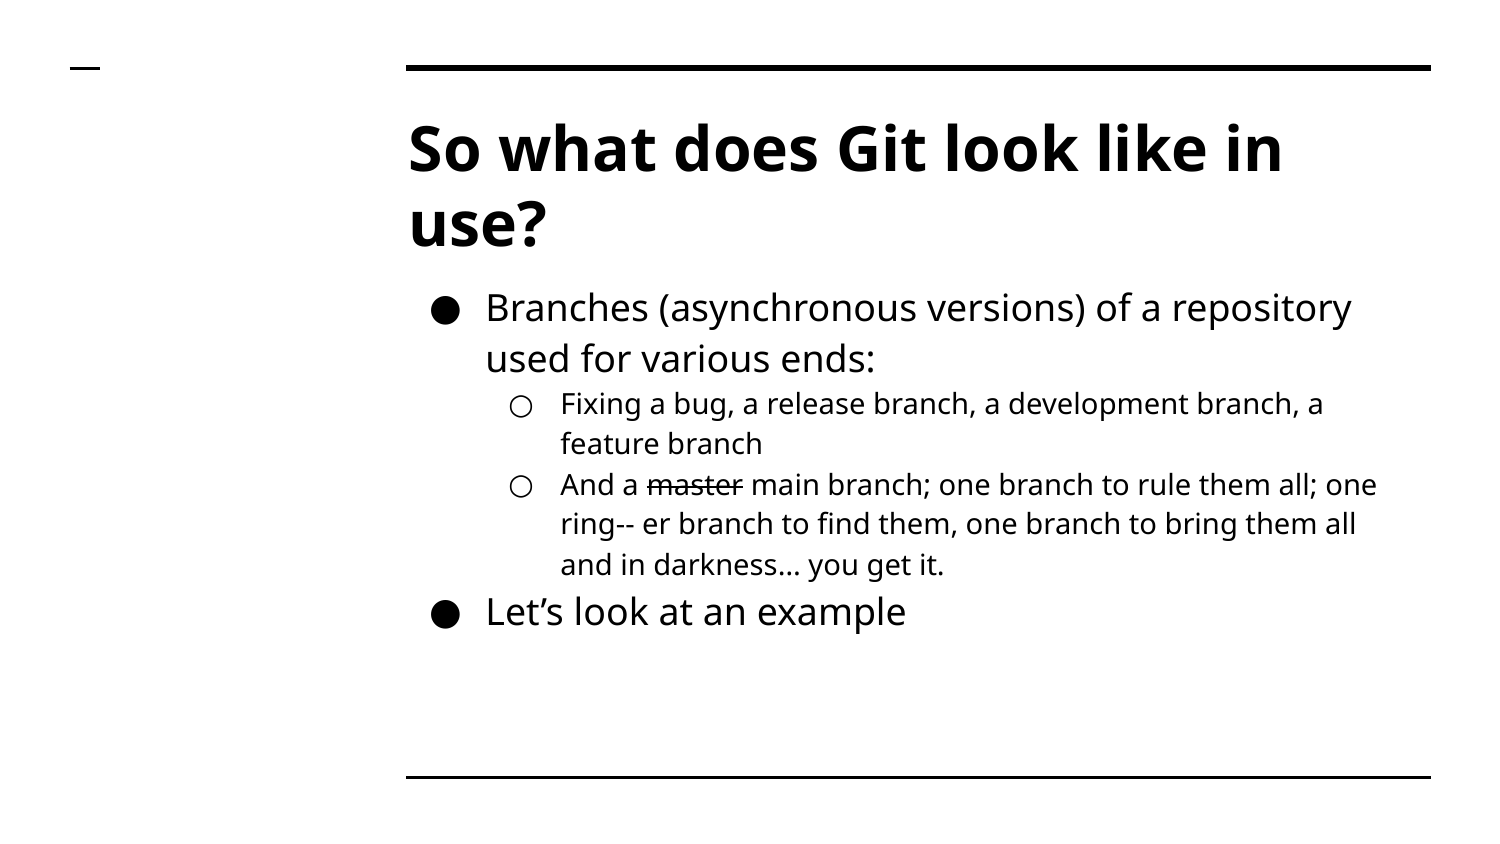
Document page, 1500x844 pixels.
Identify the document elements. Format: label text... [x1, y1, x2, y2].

title So what does Git look like in use? [393, 94, 1431, 199]
list Branches (asynchronous versions) of a repository used for various ends: Fixing a bug, a release branch, a development branch, a feature branch And a master main branch; one branch to rule them all; one ring-- er branch to find them, one branch to bring them all and in darkness… you get it. Let’s look at an example [395, 261, 1433, 755]
